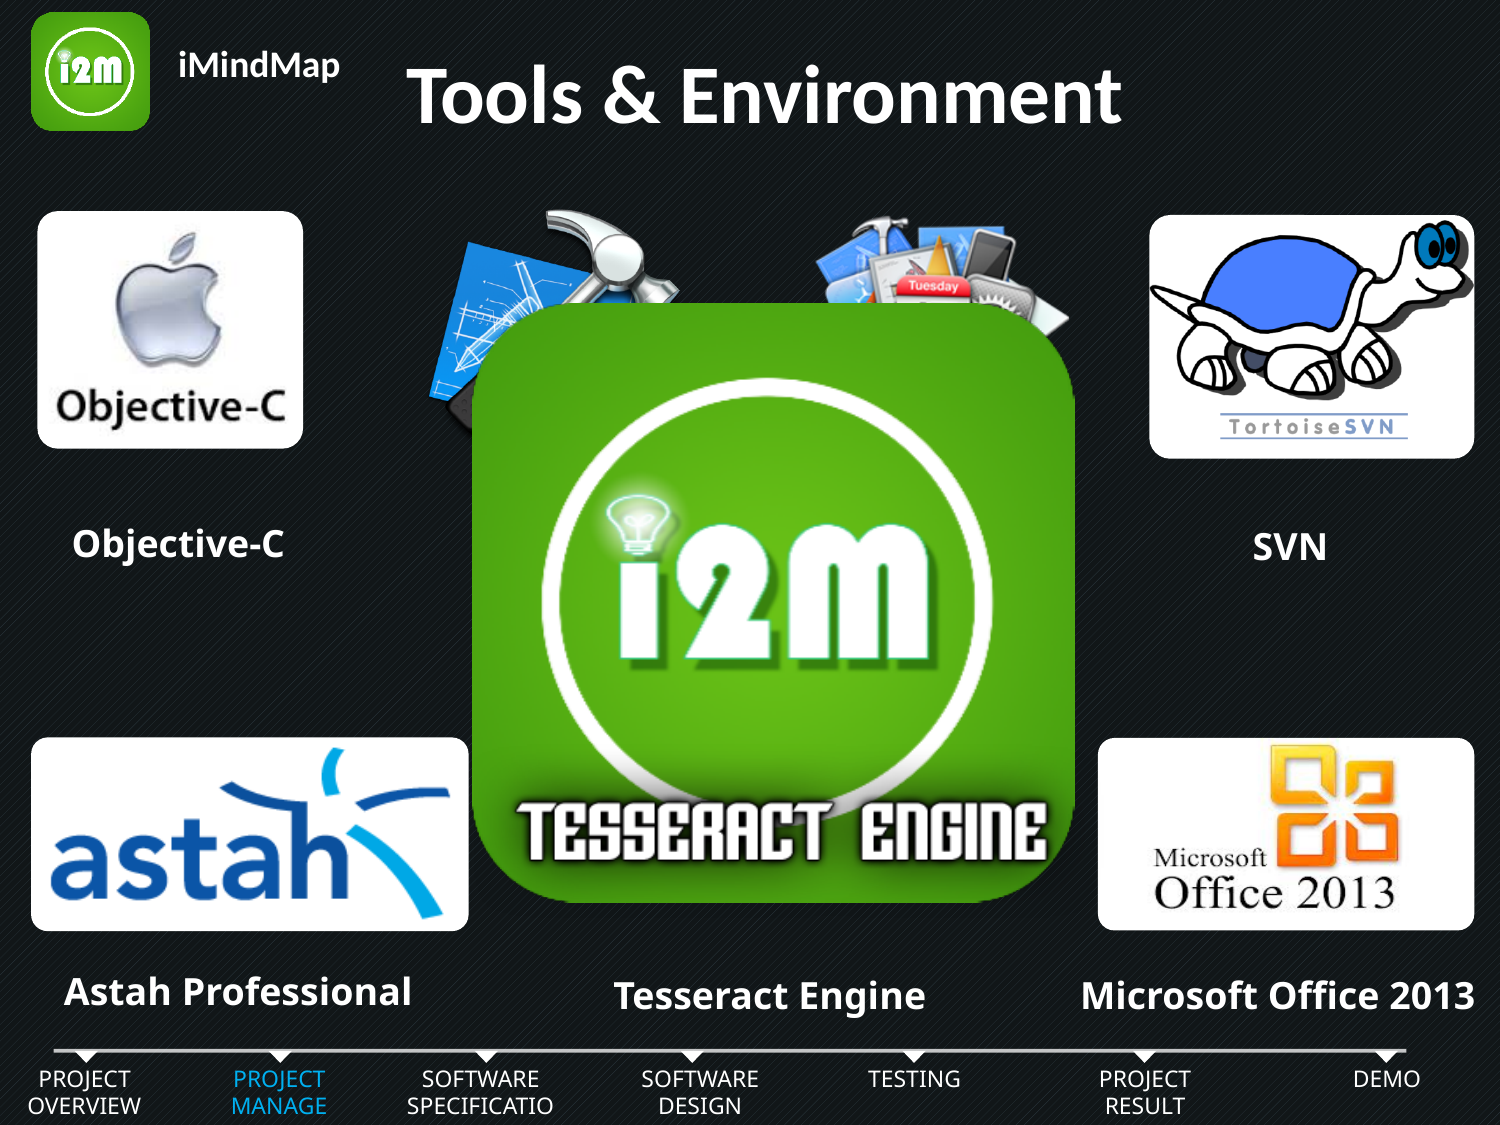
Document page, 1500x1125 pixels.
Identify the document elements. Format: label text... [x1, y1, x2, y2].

text_box Tesseract Engine [598, 964, 1038, 1024]
picture [30, 736, 470, 932]
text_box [10, 1050, 1483, 1125]
text_box Tools & Environment [391, 33, 1140, 148]
text_box Astah Professional [49, 960, 488, 1021]
picture [424, 200, 1475, 931]
picture [31, 11, 151, 132]
text_box iMindMap [163, 32, 356, 92]
text_box SVN [1237, 515, 1347, 576]
picture [36, 210, 304, 450]
text_box Microsoft Office 2013 [1065, 964, 1500, 1024]
text_box Objective-C [56, 512, 301, 572]
picture [1148, 214, 1475, 460]
